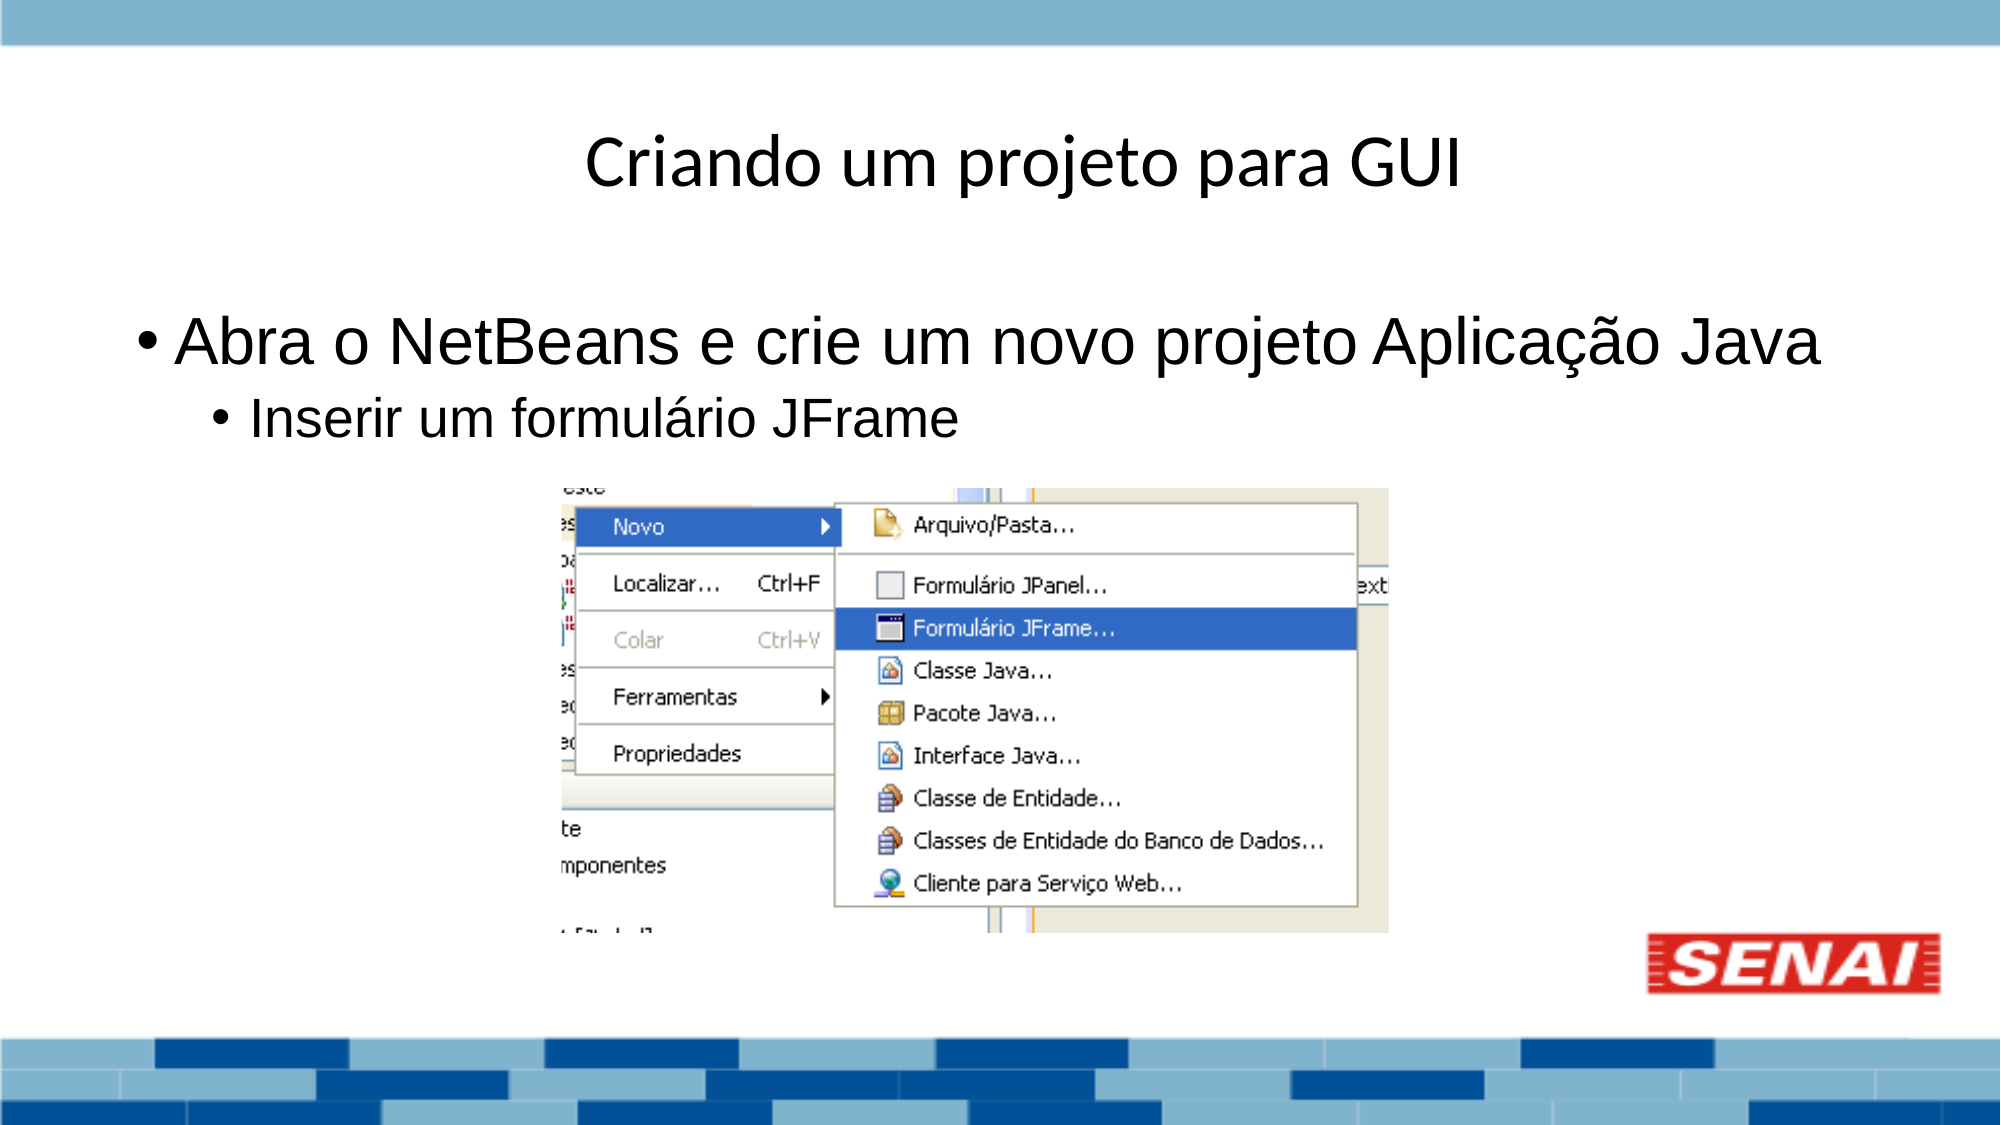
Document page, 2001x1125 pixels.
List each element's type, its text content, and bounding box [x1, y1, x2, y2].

title Criando um projeto para GUI [121, 111, 1929, 278]
list Abra o NetBeans e crie um novo projeto Aplicação Java Inserir um formulário JFrame [121, 299, 1929, 957]
picture [0, 0, 2000, 1125]
